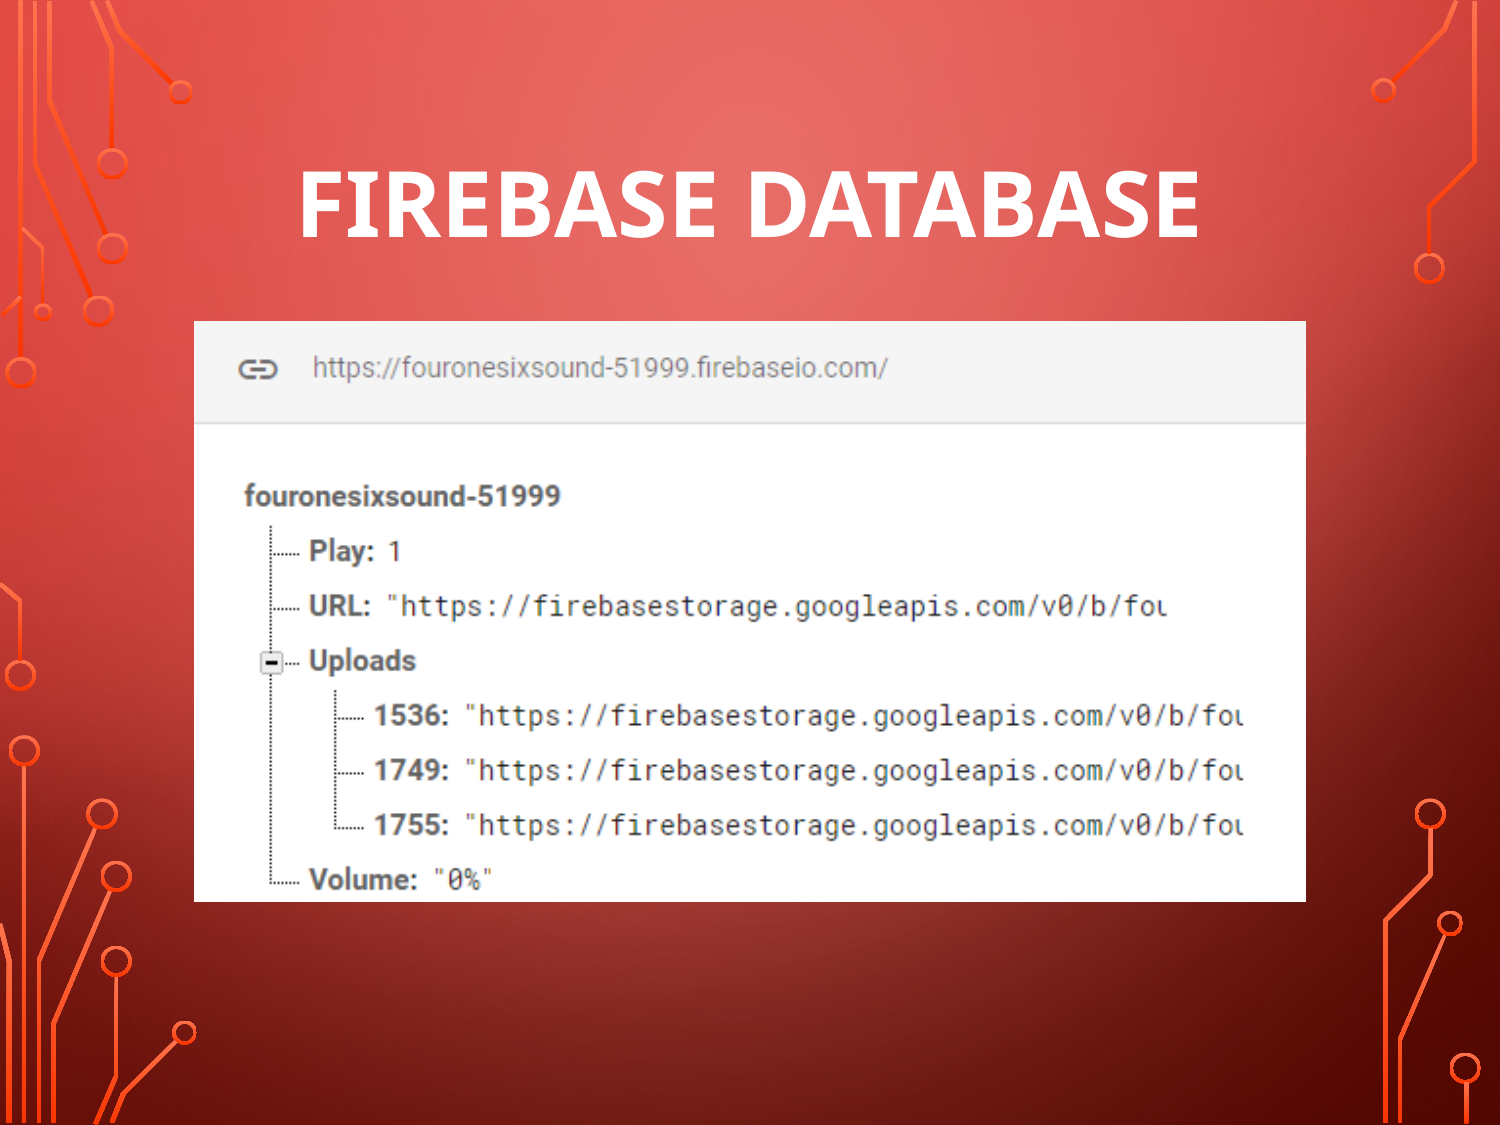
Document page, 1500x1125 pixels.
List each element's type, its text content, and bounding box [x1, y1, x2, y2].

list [193, 321, 1306, 902]
title Firebase Database [140, 72, 1360, 344]
